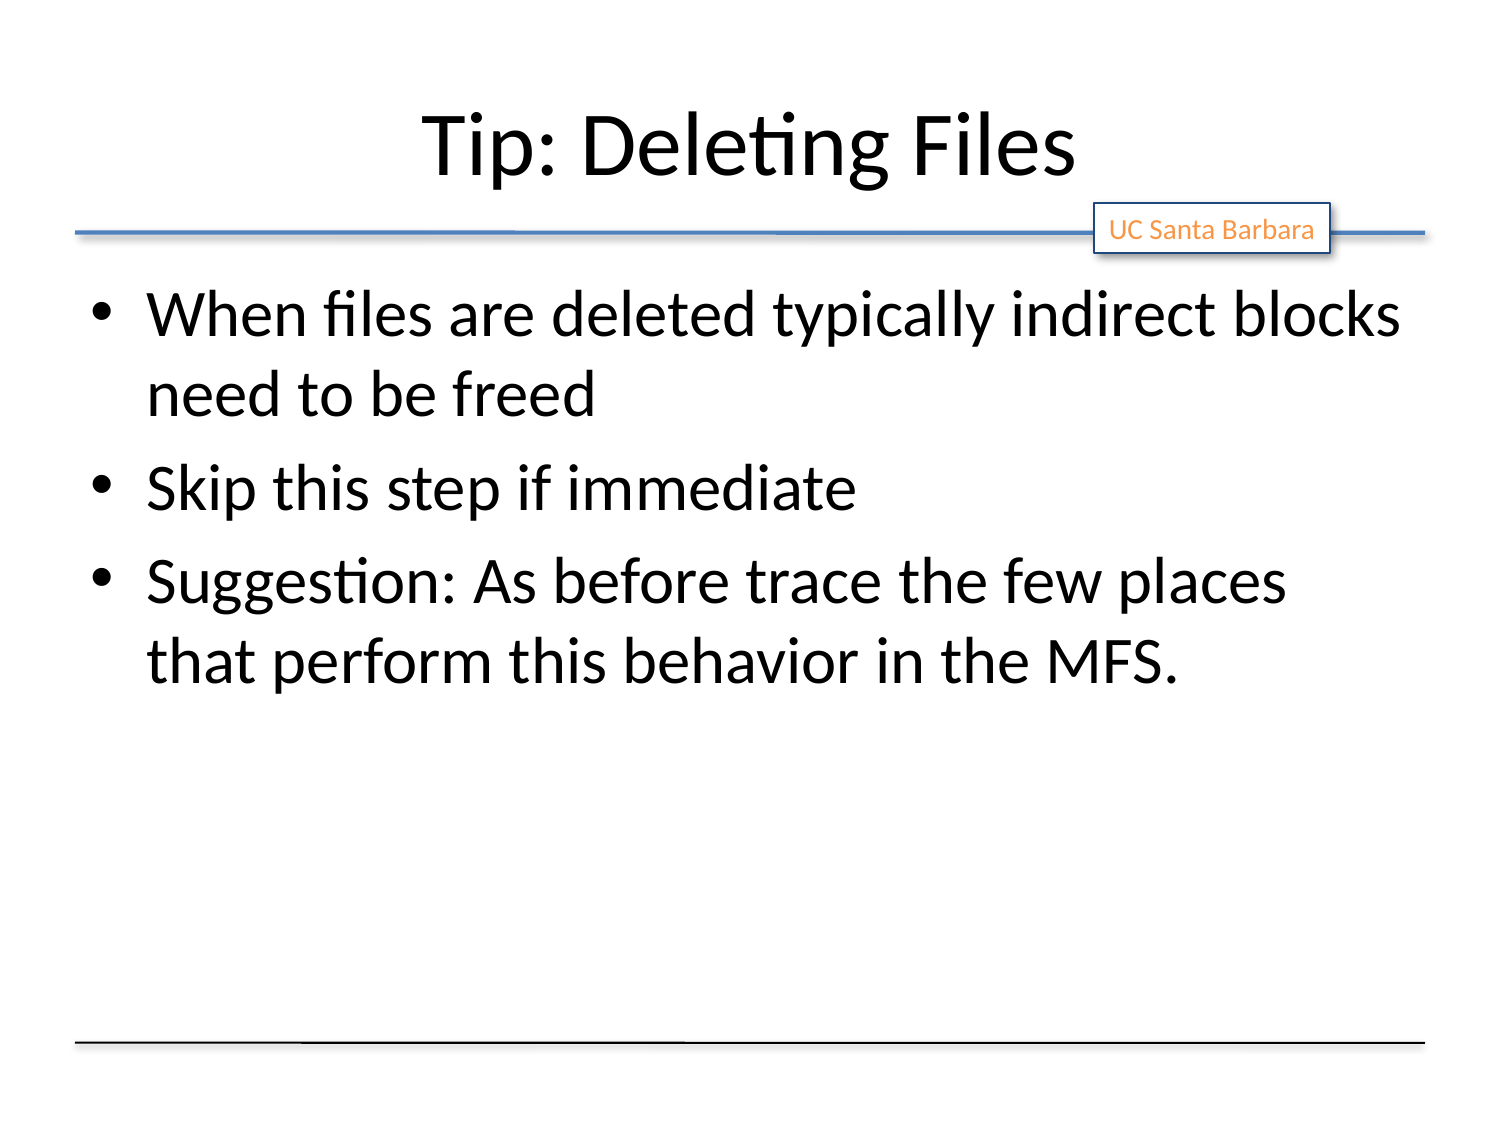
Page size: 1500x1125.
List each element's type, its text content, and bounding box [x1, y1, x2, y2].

list When files are deleted typically indirect blocks need to be freed Skip this step if immediate Suggestion: As before trace the few places that perform this behavior in the MFS. [75, 262, 1425, 1005]
title Tip: Deleting Files [75, 45, 1425, 233]
